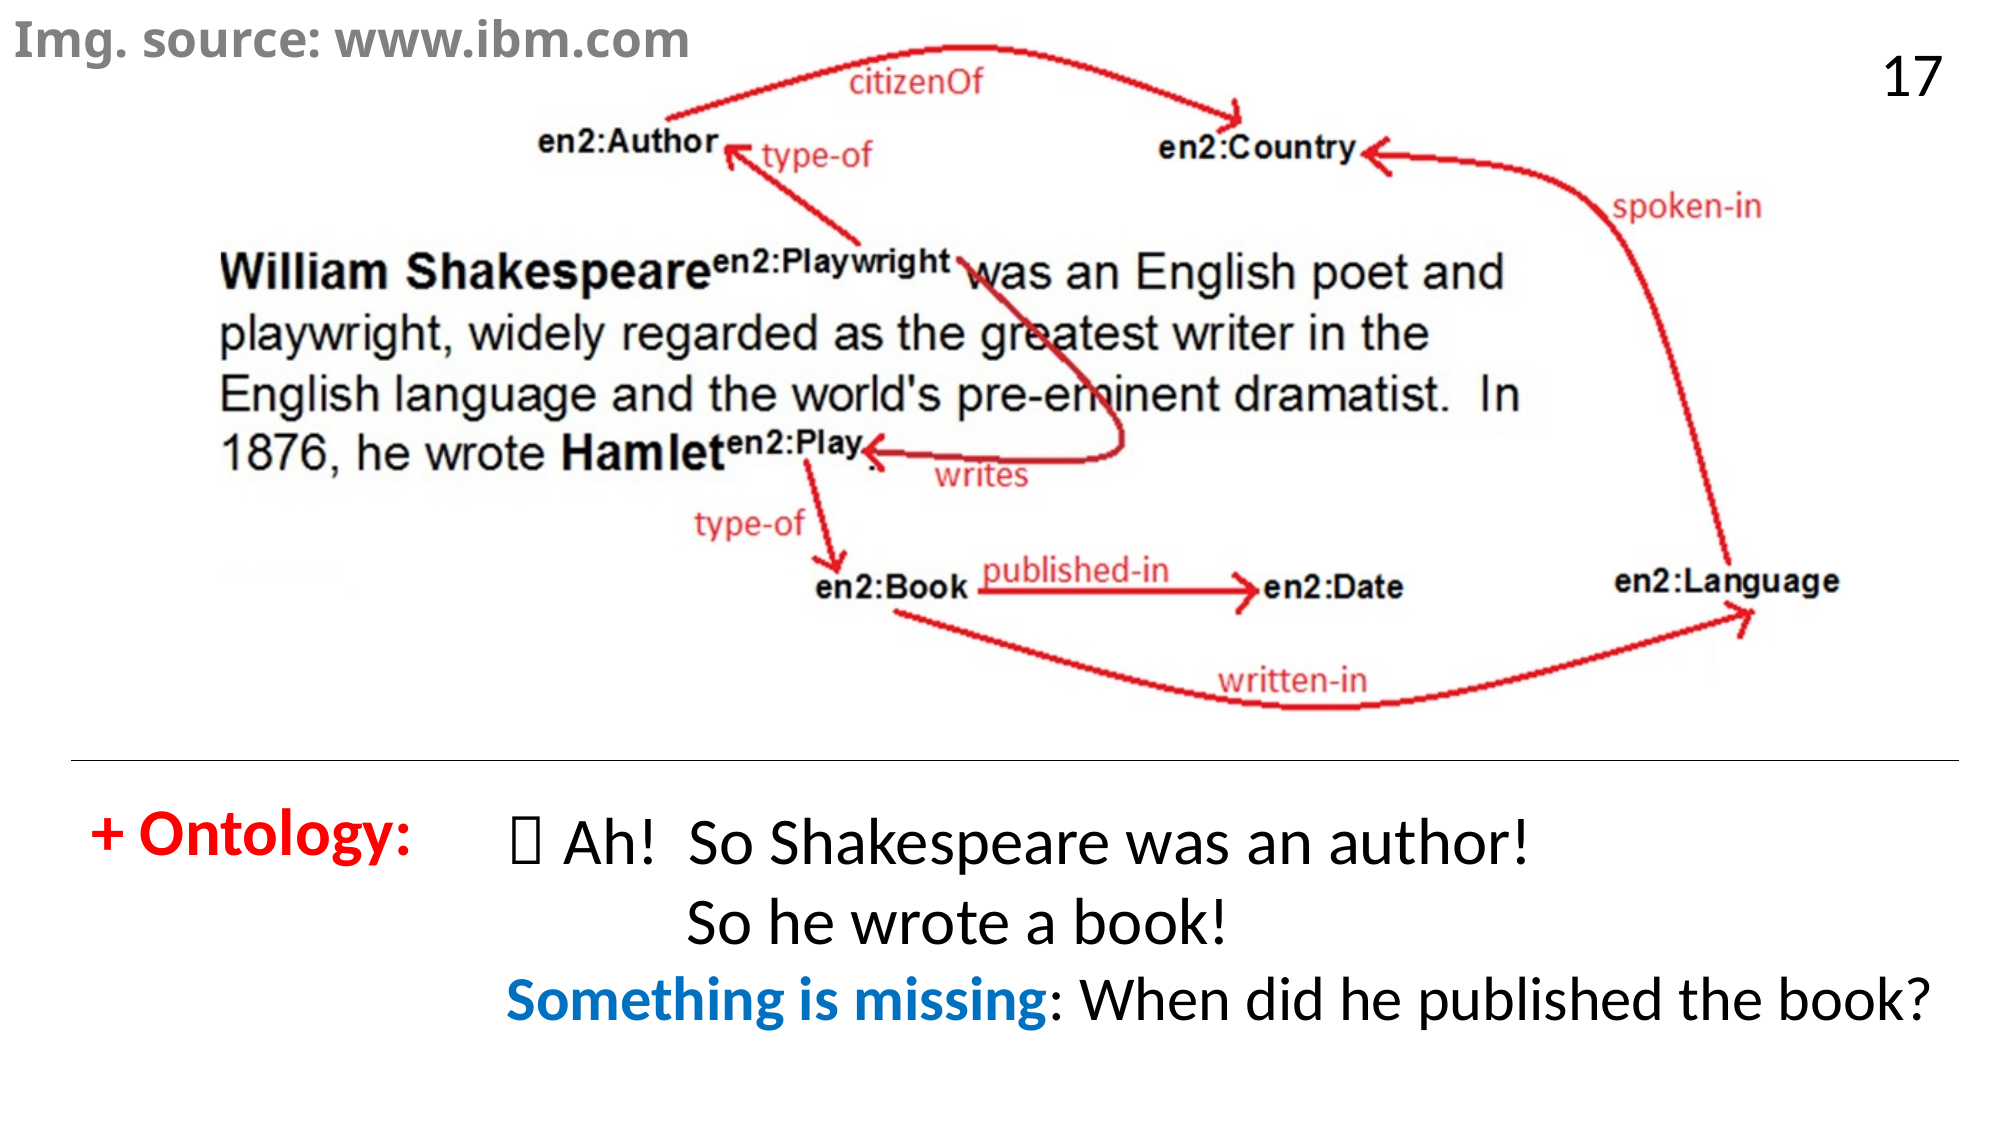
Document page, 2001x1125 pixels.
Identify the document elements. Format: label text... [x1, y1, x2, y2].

slide_number 17 [1527, 0, 1959, 143]
text_box Img. source: www.ibm.com [0, 0, 1190, 75]
text_box  Ah! So Shakespeare was an author! So he wrote a book! Something is missing: When did he published the book? [491, 790, 2000, 1041]
text_box + Ontology: [76, 781, 836, 956]
picture [194, 23, 1845, 716]
